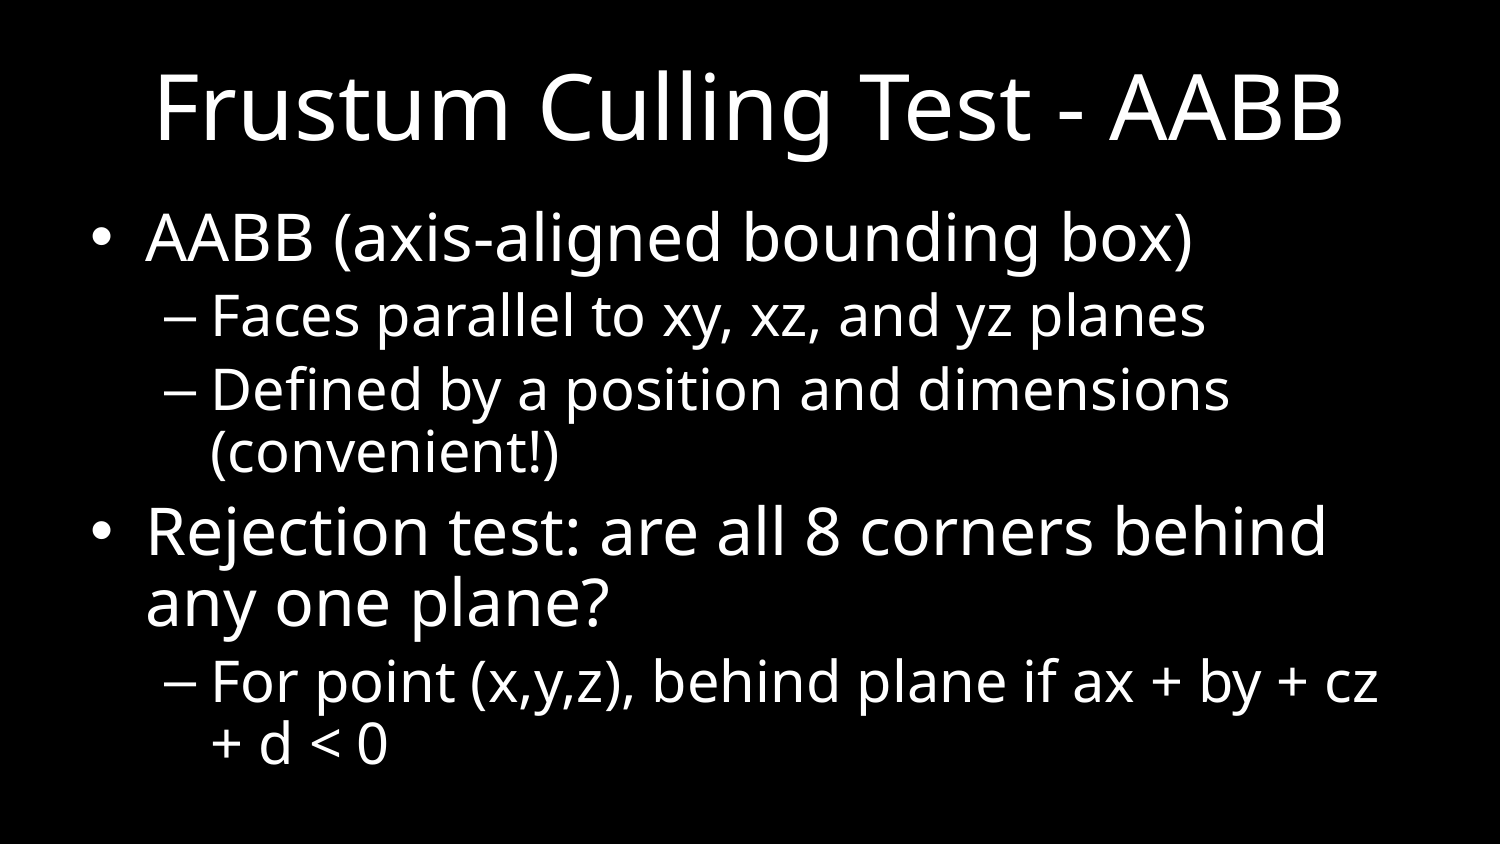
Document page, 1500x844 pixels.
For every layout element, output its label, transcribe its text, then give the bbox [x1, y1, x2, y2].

list AABB (axis-aligned bounding box) Faces parallel to xy, xz, and yz planes Defined by a position and dimensions (convenient!) Rejection test: are all 8 corners behind any one plane? For point (x,y,z), behind plane if ax + by + cz + d < 0 [75, 196, 1425, 785]
title Frustum Culling Test - AABB [75, 33, 1425, 175]
